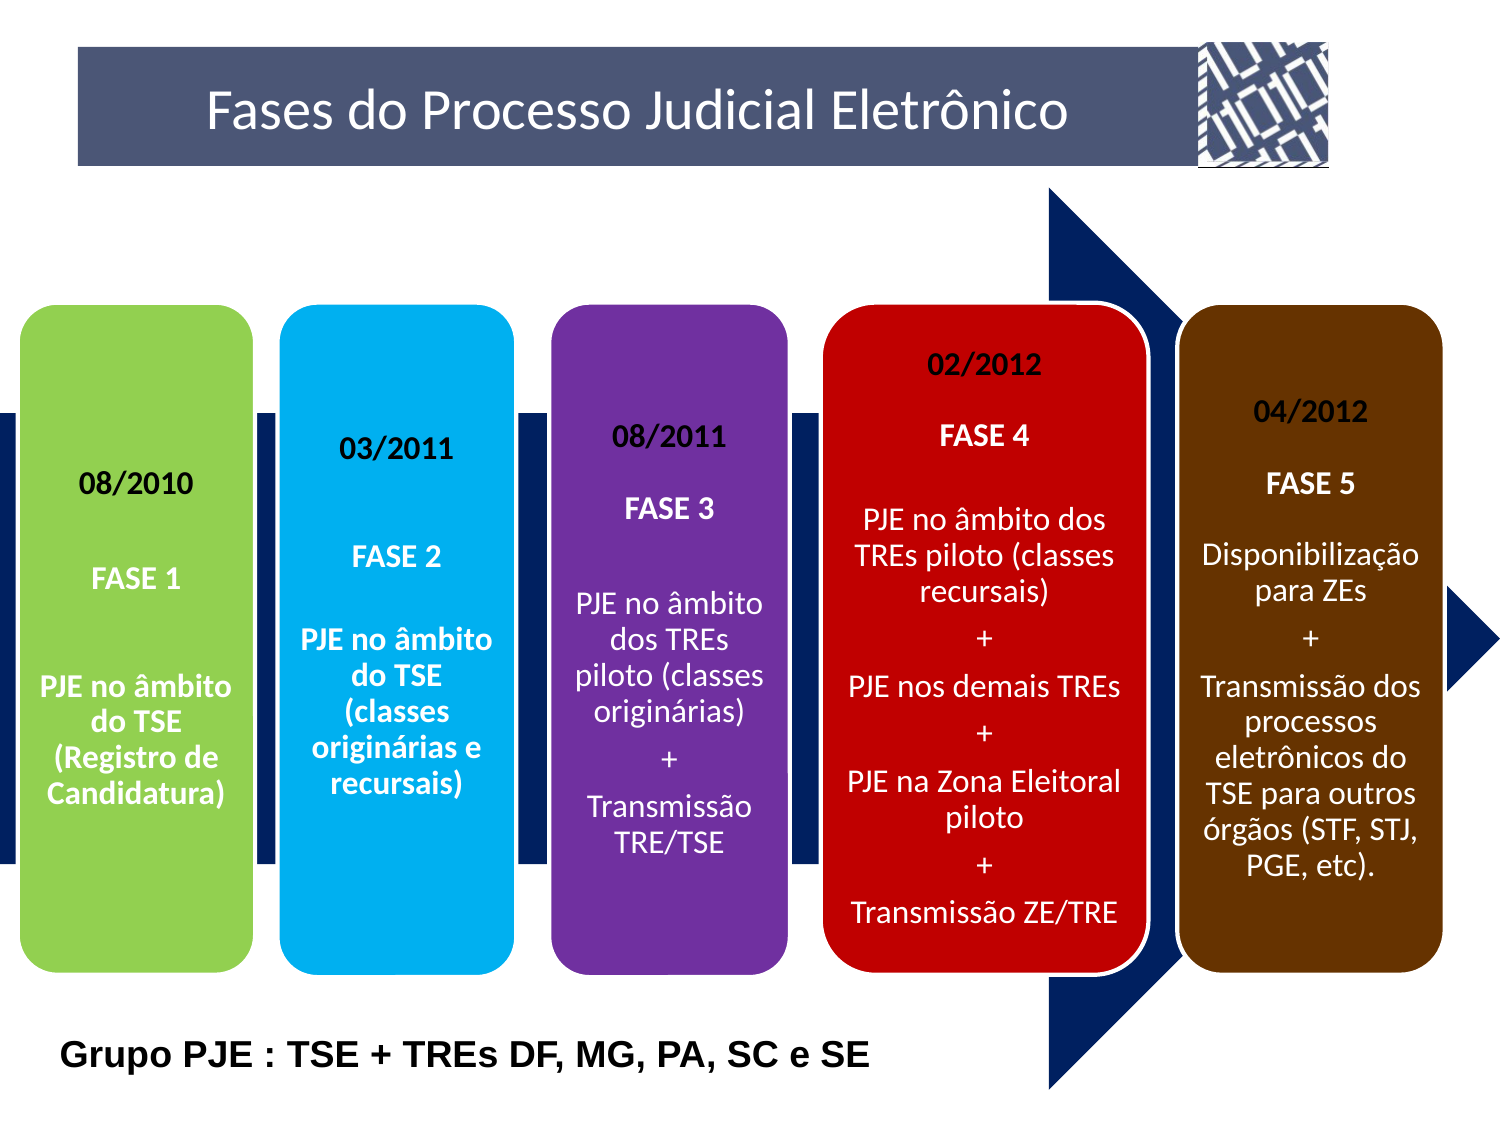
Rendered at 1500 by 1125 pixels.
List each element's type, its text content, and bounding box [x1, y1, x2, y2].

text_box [0, 187, 1500, 1091]
title Fases do Processo Judicial Eletrônico [77, 46, 1199, 167]
picture [1198, 42, 1329, 168]
